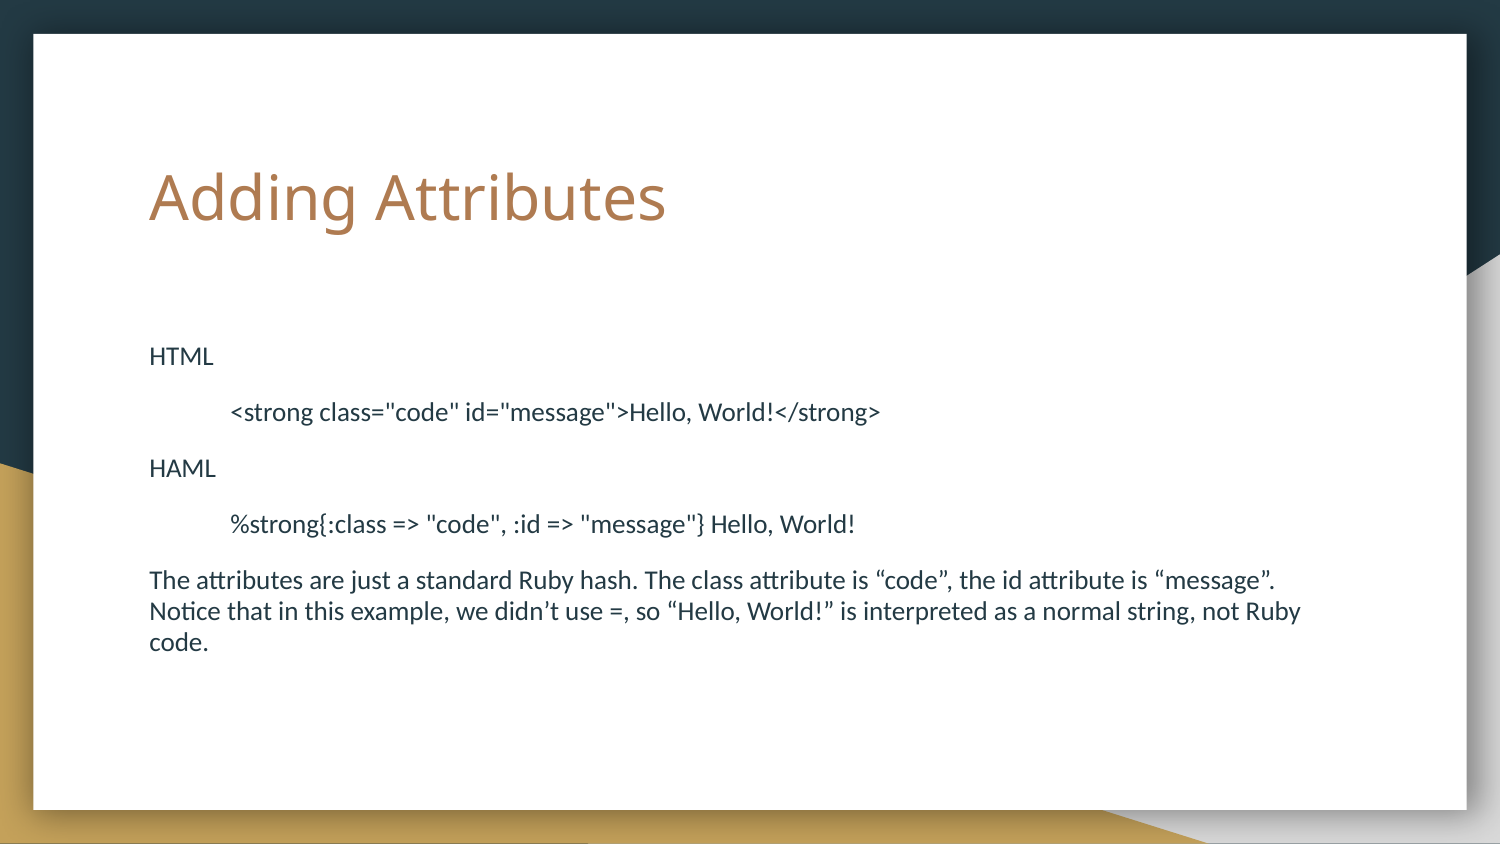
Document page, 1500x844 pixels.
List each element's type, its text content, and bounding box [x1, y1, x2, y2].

title Adding Attributes [134, 138, 1366, 296]
list HTML <strong class="code" id="message">Hello, World!</strong> HAML %strong{:class => "code", :id => "message"} Hello, World! The attributes are just a standard Ruby hash. The class attribute is “code”, the id attribute is “message”. Notice that in this example, we didn’t use =, so “Hello, World!” is interpreted as a normal string, not Ruby code. [134, 326, 1366, 729]
